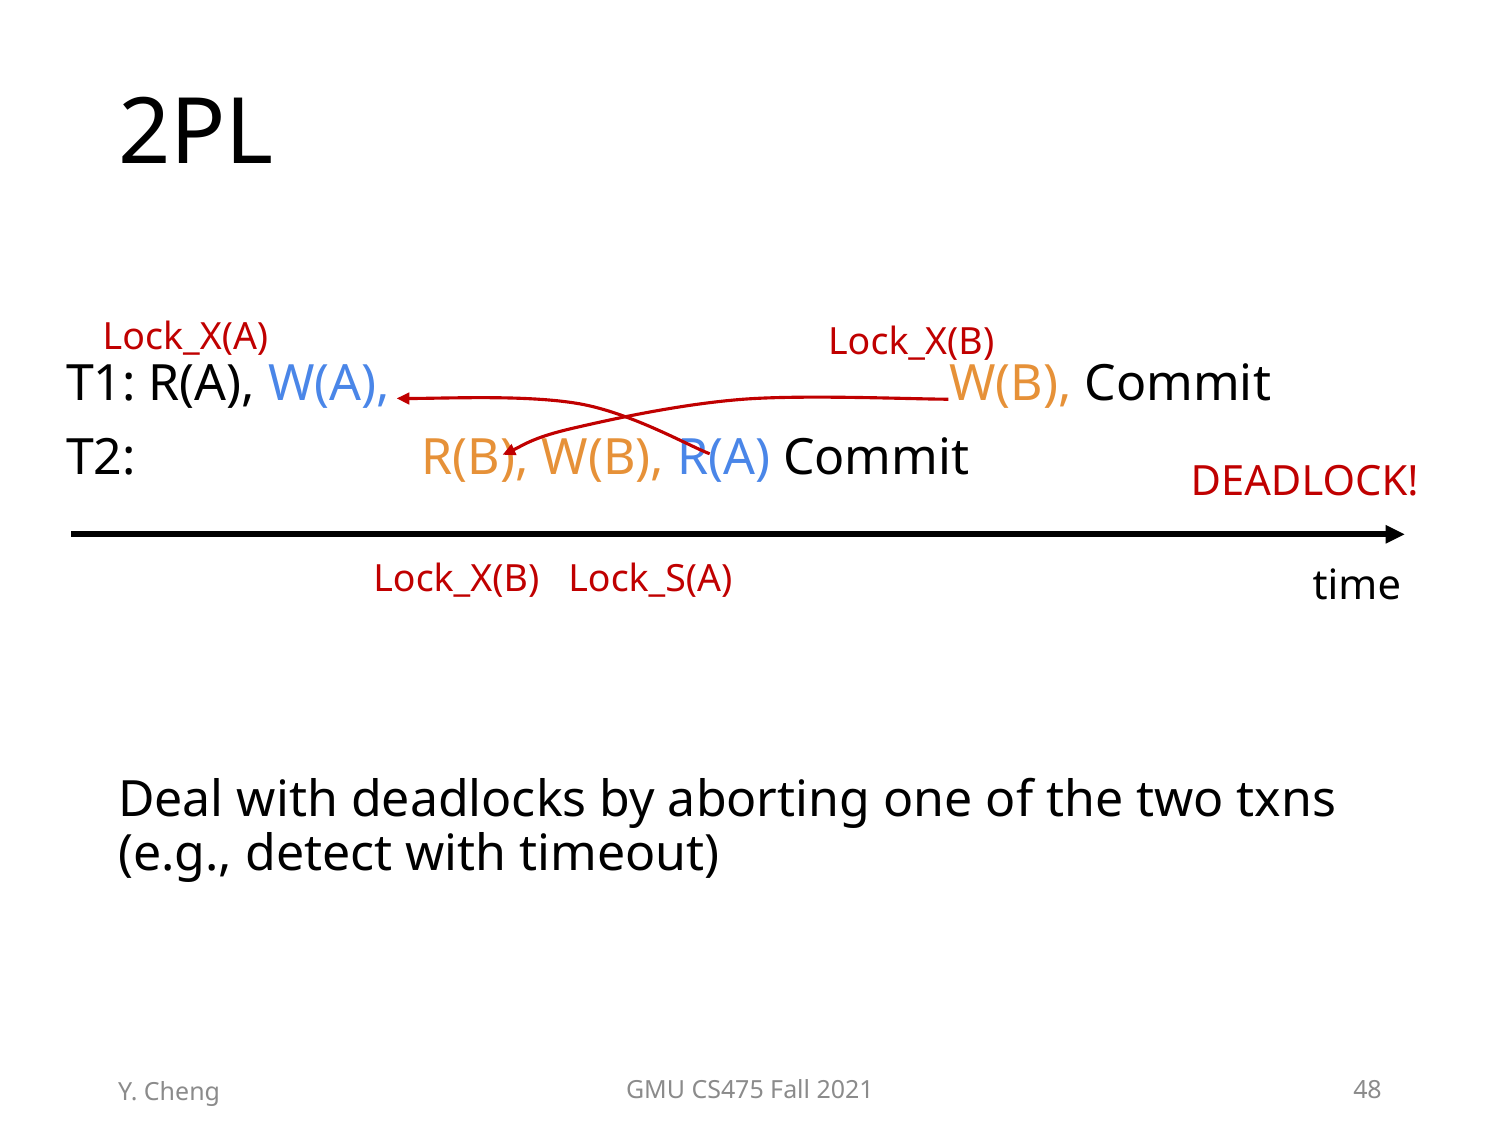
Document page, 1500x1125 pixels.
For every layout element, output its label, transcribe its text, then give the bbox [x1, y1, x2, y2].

text_box Lock_X(B) [813, 307, 1024, 377]
text_box [627, 397, 949, 434]
title 2PL [103, 25, 1397, 243]
text_box DEADLOCK! [1175, 444, 1449, 519]
list Deal with deadlocks by aborting one of the two txns (e.g., detect with timeout) [103, 766, 1397, 938]
text_box T1: R(A), W(A), W(B), Commit T2: R(B), W(B), R(A) Commit [51, 342, 1449, 525]
text_box time [1297, 544, 1422, 614]
text_box Lock_X(B) [358, 544, 553, 614]
text_box [502, 429, 626, 456]
text_box Lock_S(A) [553, 544, 764, 614]
slide_number 48 [1059, 1060, 1397, 1121]
slide_number Y. Cheng [103, 1060, 441, 1121]
text_box Lock_X(A) [87, 302, 298, 372]
footer GMU CS475 Fall 2021 [496, 1060, 1004, 1121]
text_box [396, 392, 710, 454]
